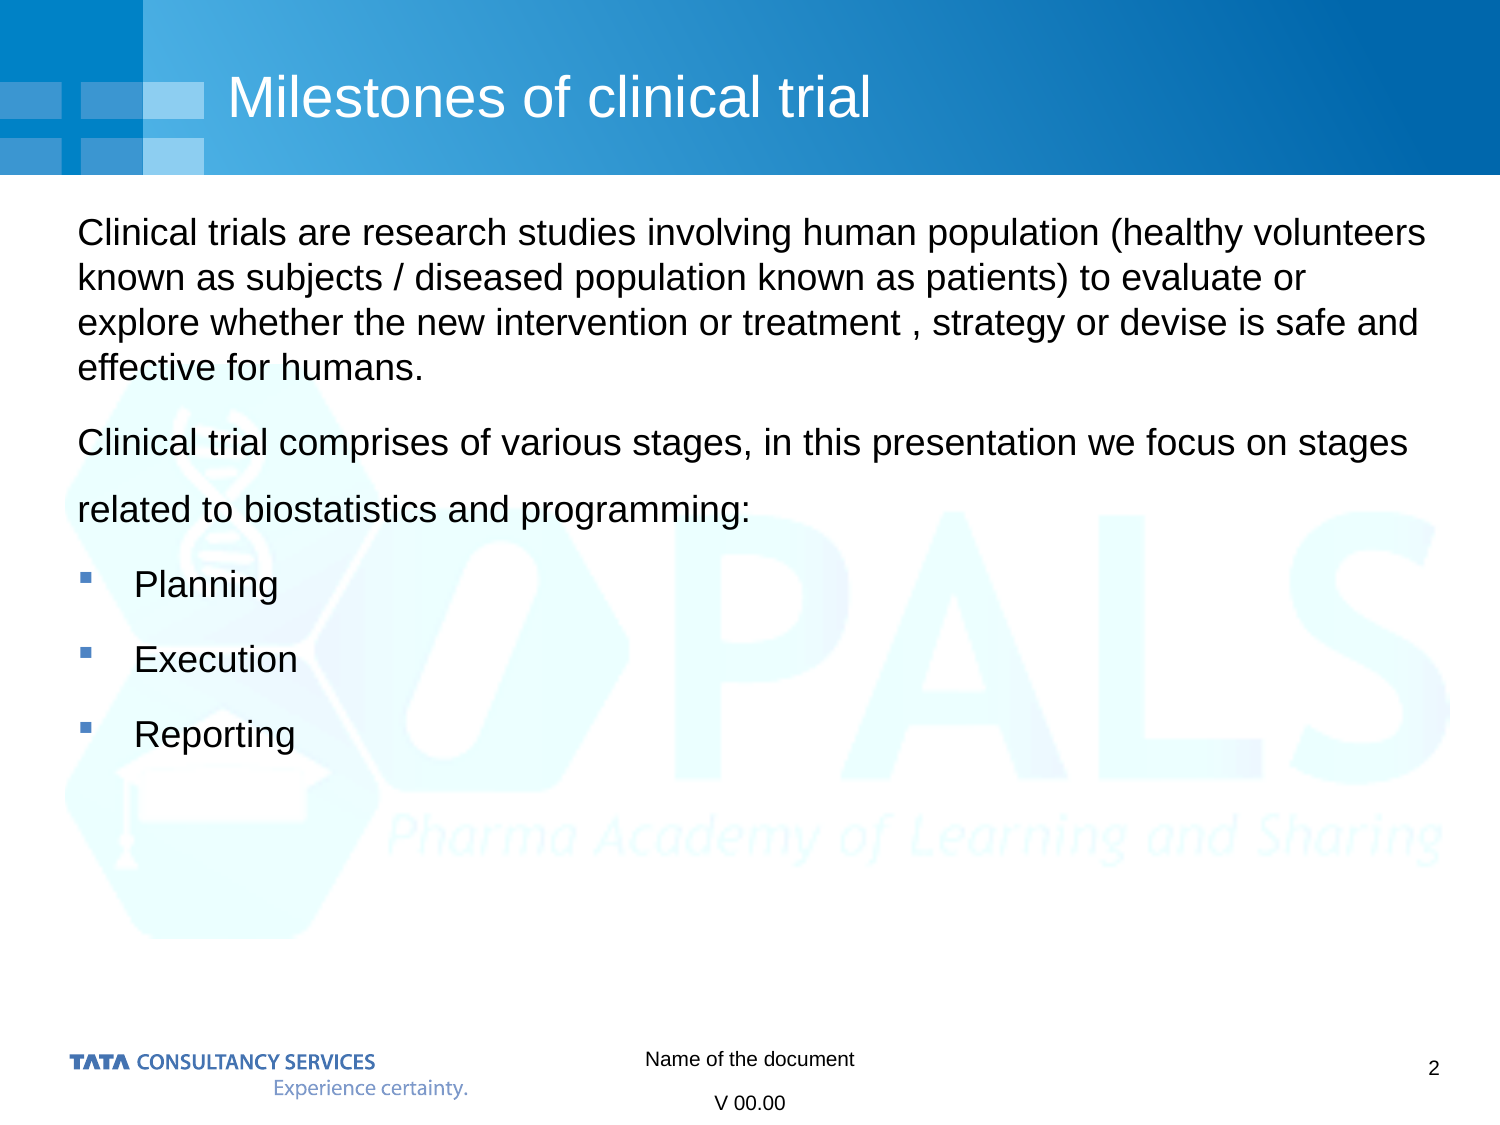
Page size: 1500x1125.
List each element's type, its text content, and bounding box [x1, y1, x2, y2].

list Clinical trials are research studies involving human population (healthy volunteers known as subjects / diseased population known as patients) to evaluate or explore whether the new intervention or treatment , strategy or devise is safe and effective for humans. Clinical trial comprises of various stages, in this presentation we focus on stages related to biostatistics and programming: Planning Execution Reporting [62, 200, 1445, 943]
title Milestones of clinical trial [212, 54, 1450, 135]
